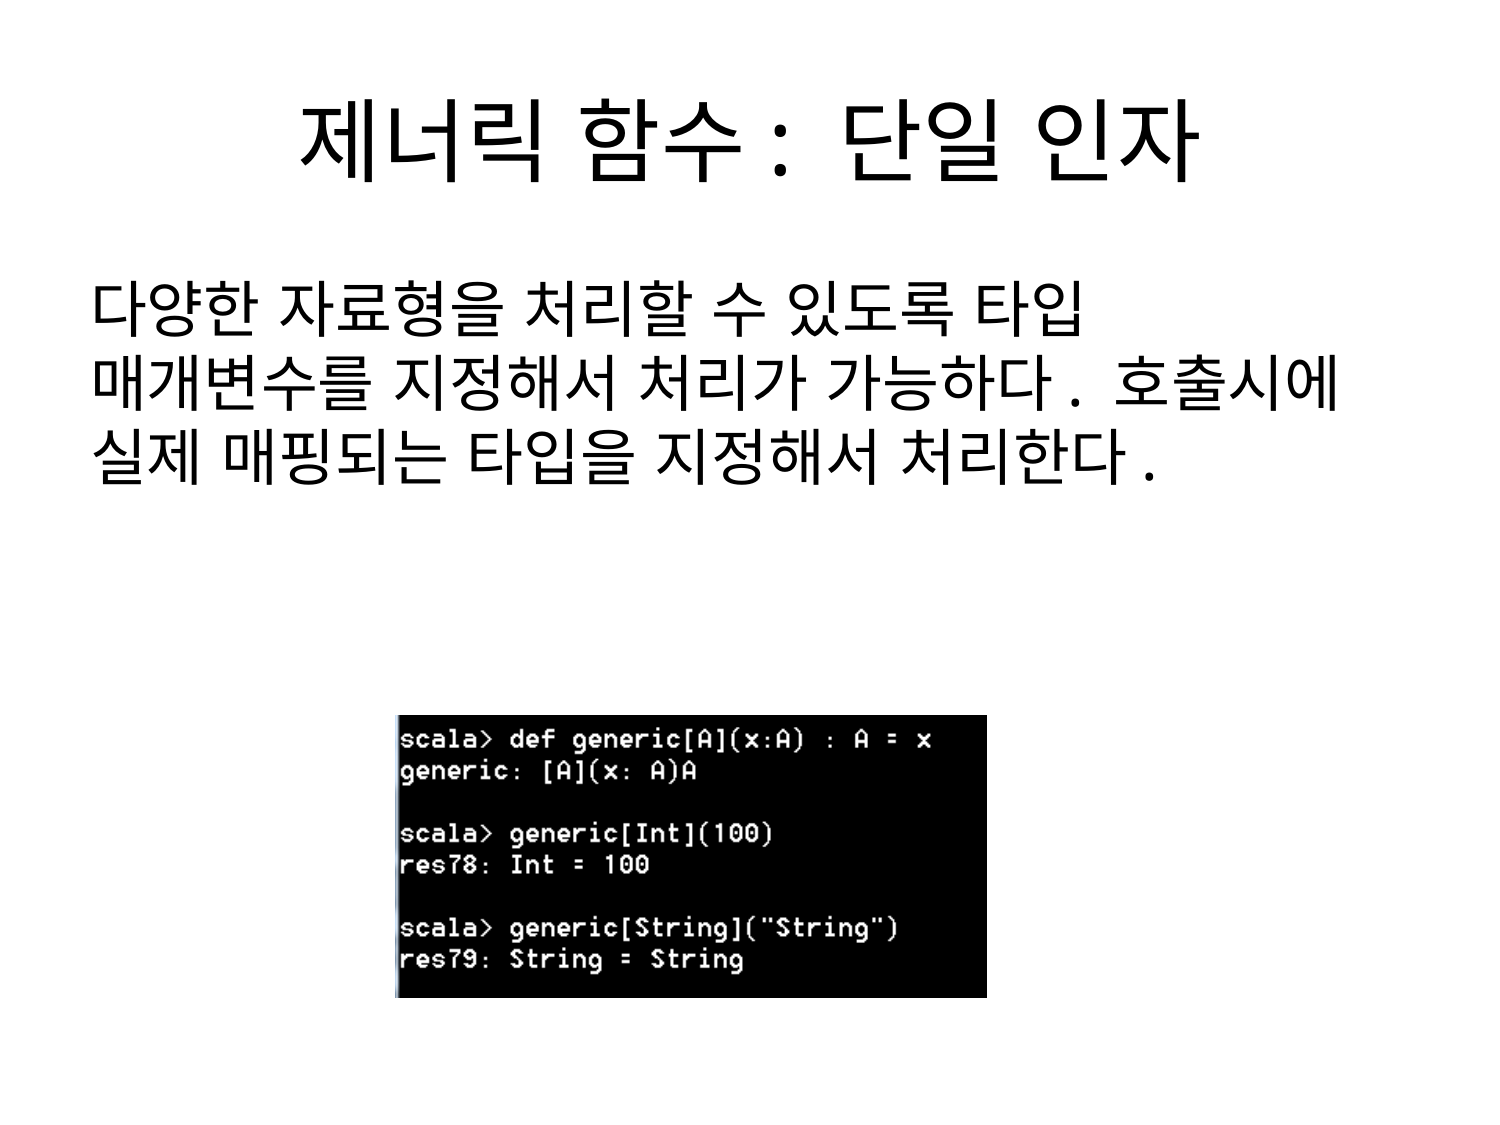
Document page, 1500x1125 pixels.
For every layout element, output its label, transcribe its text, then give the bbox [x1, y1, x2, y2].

picture [395, 715, 987, 998]
title 제너릭 함수: 단일 인자 [75, 45, 1425, 233]
list 다양한 자료형을 처리할 수 있도록 타입 매개변수를 지정해서 처리가 가능하다. 호출시에 실제 매핑되는 타입을 지정해서 처리한다. [75, 262, 1400, 504]
